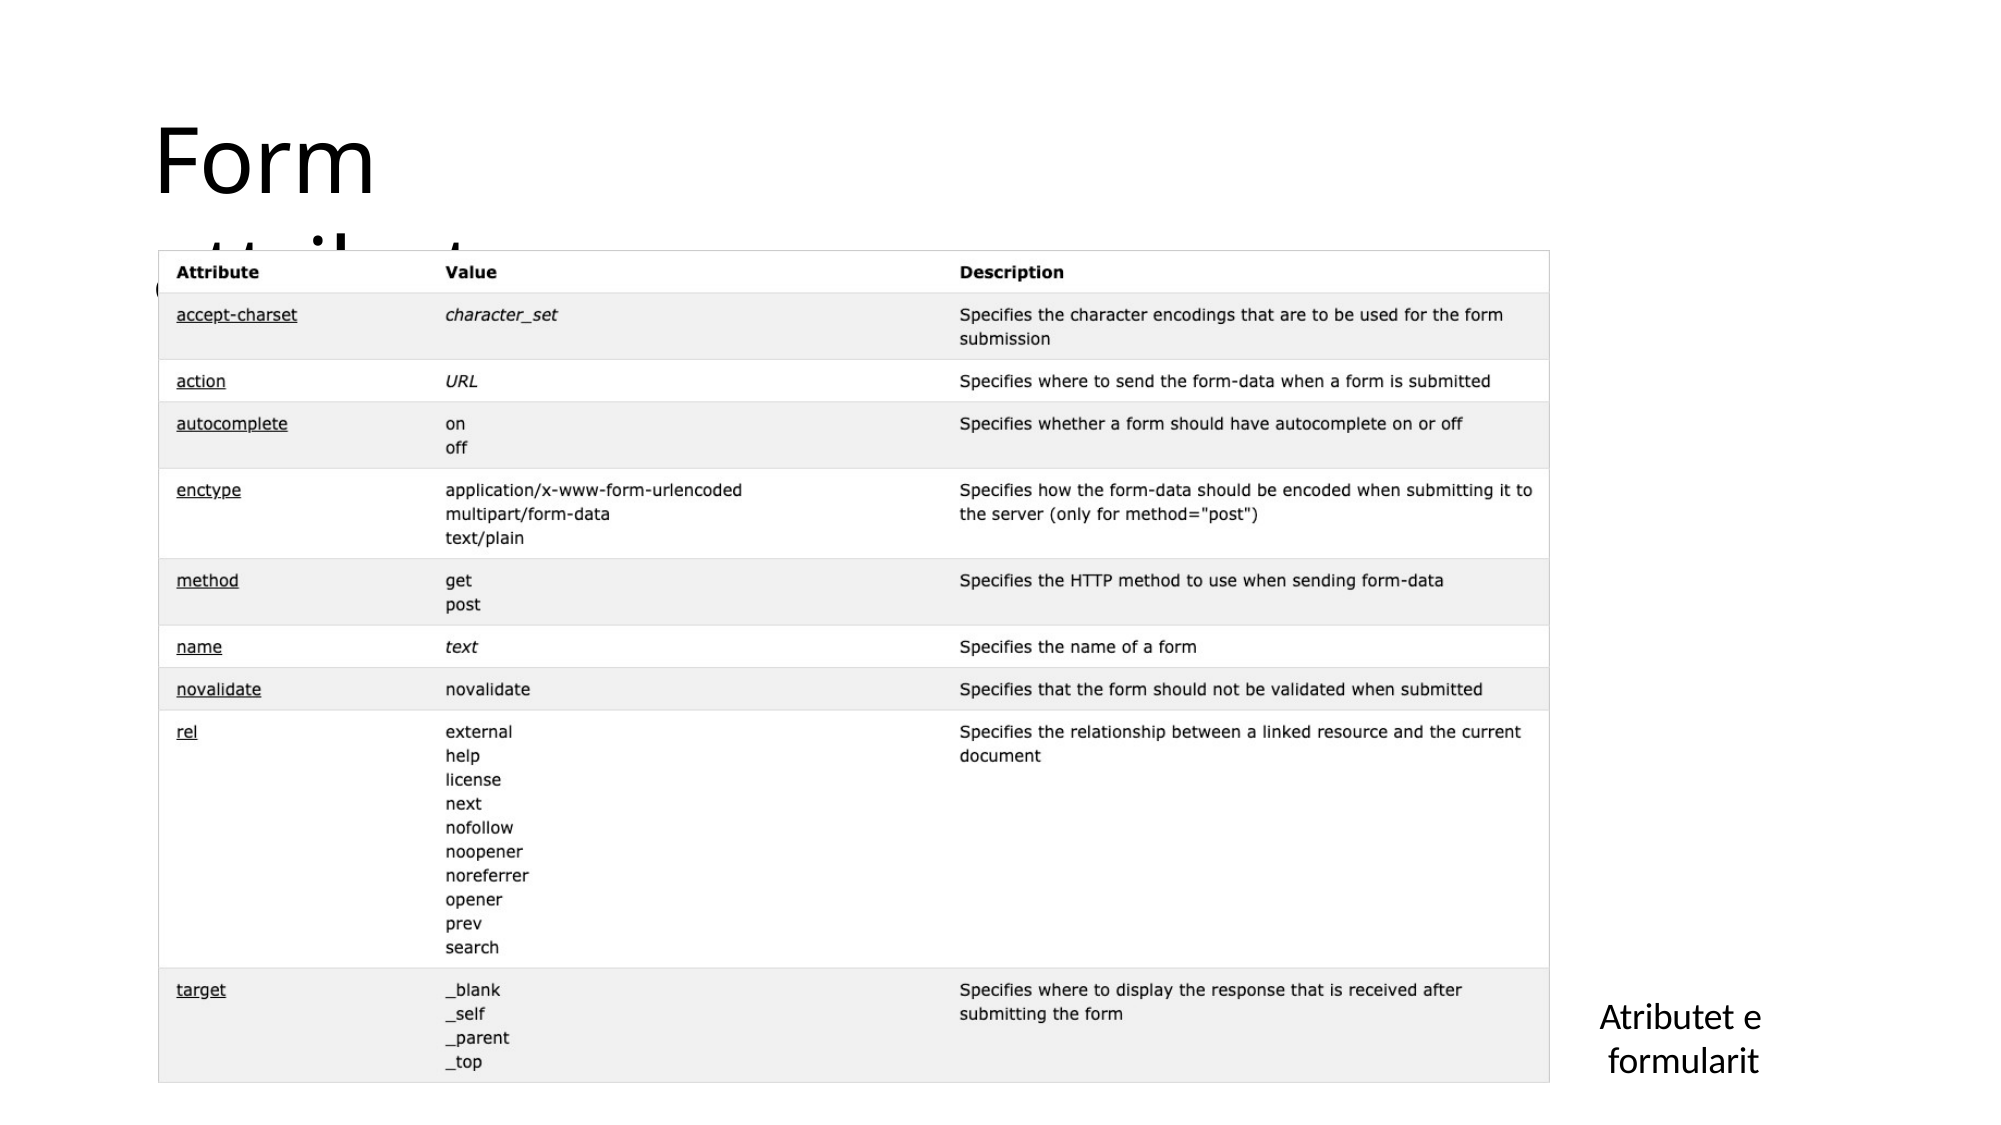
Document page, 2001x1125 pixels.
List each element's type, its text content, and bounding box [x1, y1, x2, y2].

text_box Atributet e formularit [1597, 989, 1767, 1082]
title Form attributes [150, 100, 727, 323]
picture [158, 249, 1550, 1083]
